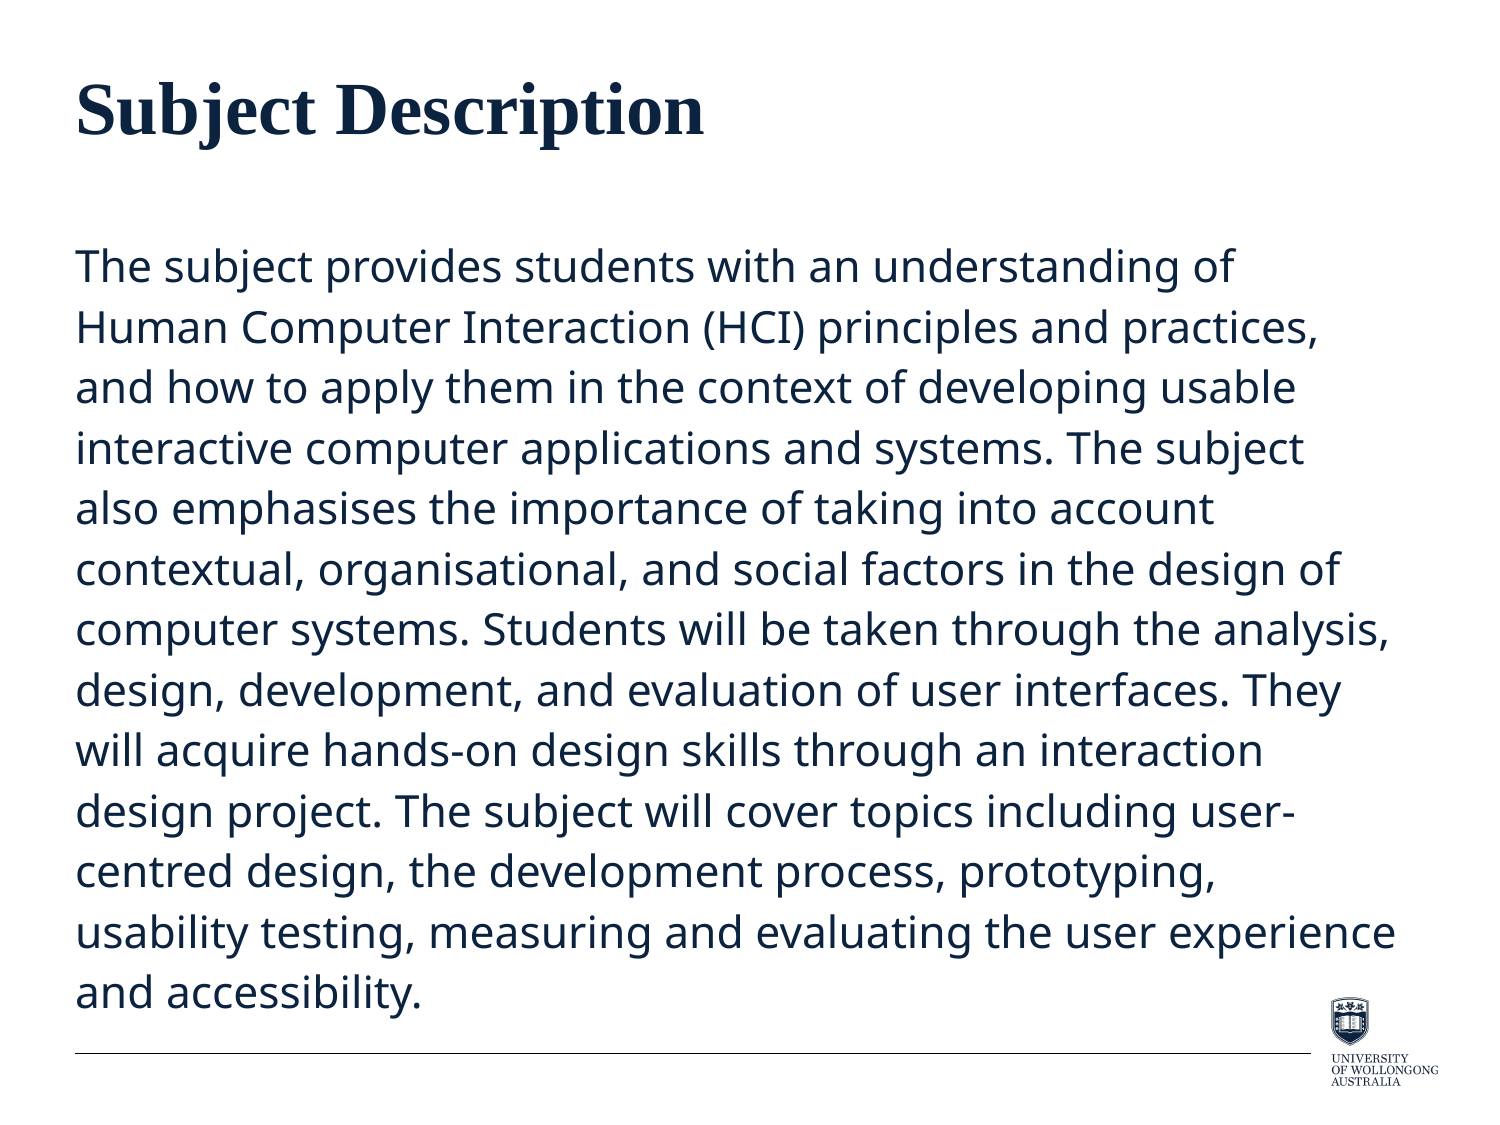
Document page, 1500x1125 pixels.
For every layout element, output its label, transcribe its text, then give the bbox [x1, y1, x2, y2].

list The subject provides students with an understanding of Human Computer Interaction (HCI) principles and practices, and how to apply them in the context of developing usable interactive computer applications and systems. The subject also emphasises the importance of taking into account contextual, organisational, and social factors in the design of computer systems. Students will be taken through the analysis, design, development, and evaluation of user interfaces. They will acquire hands-on design skills through an interaction design project. The subject will cover topics including user-centred design, the development process, prototyping, usability testing, measuring and evaluating the user experience and accessibility. [75, 235, 1416, 1031]
title Subject Description [75, 67, 1270, 207]
